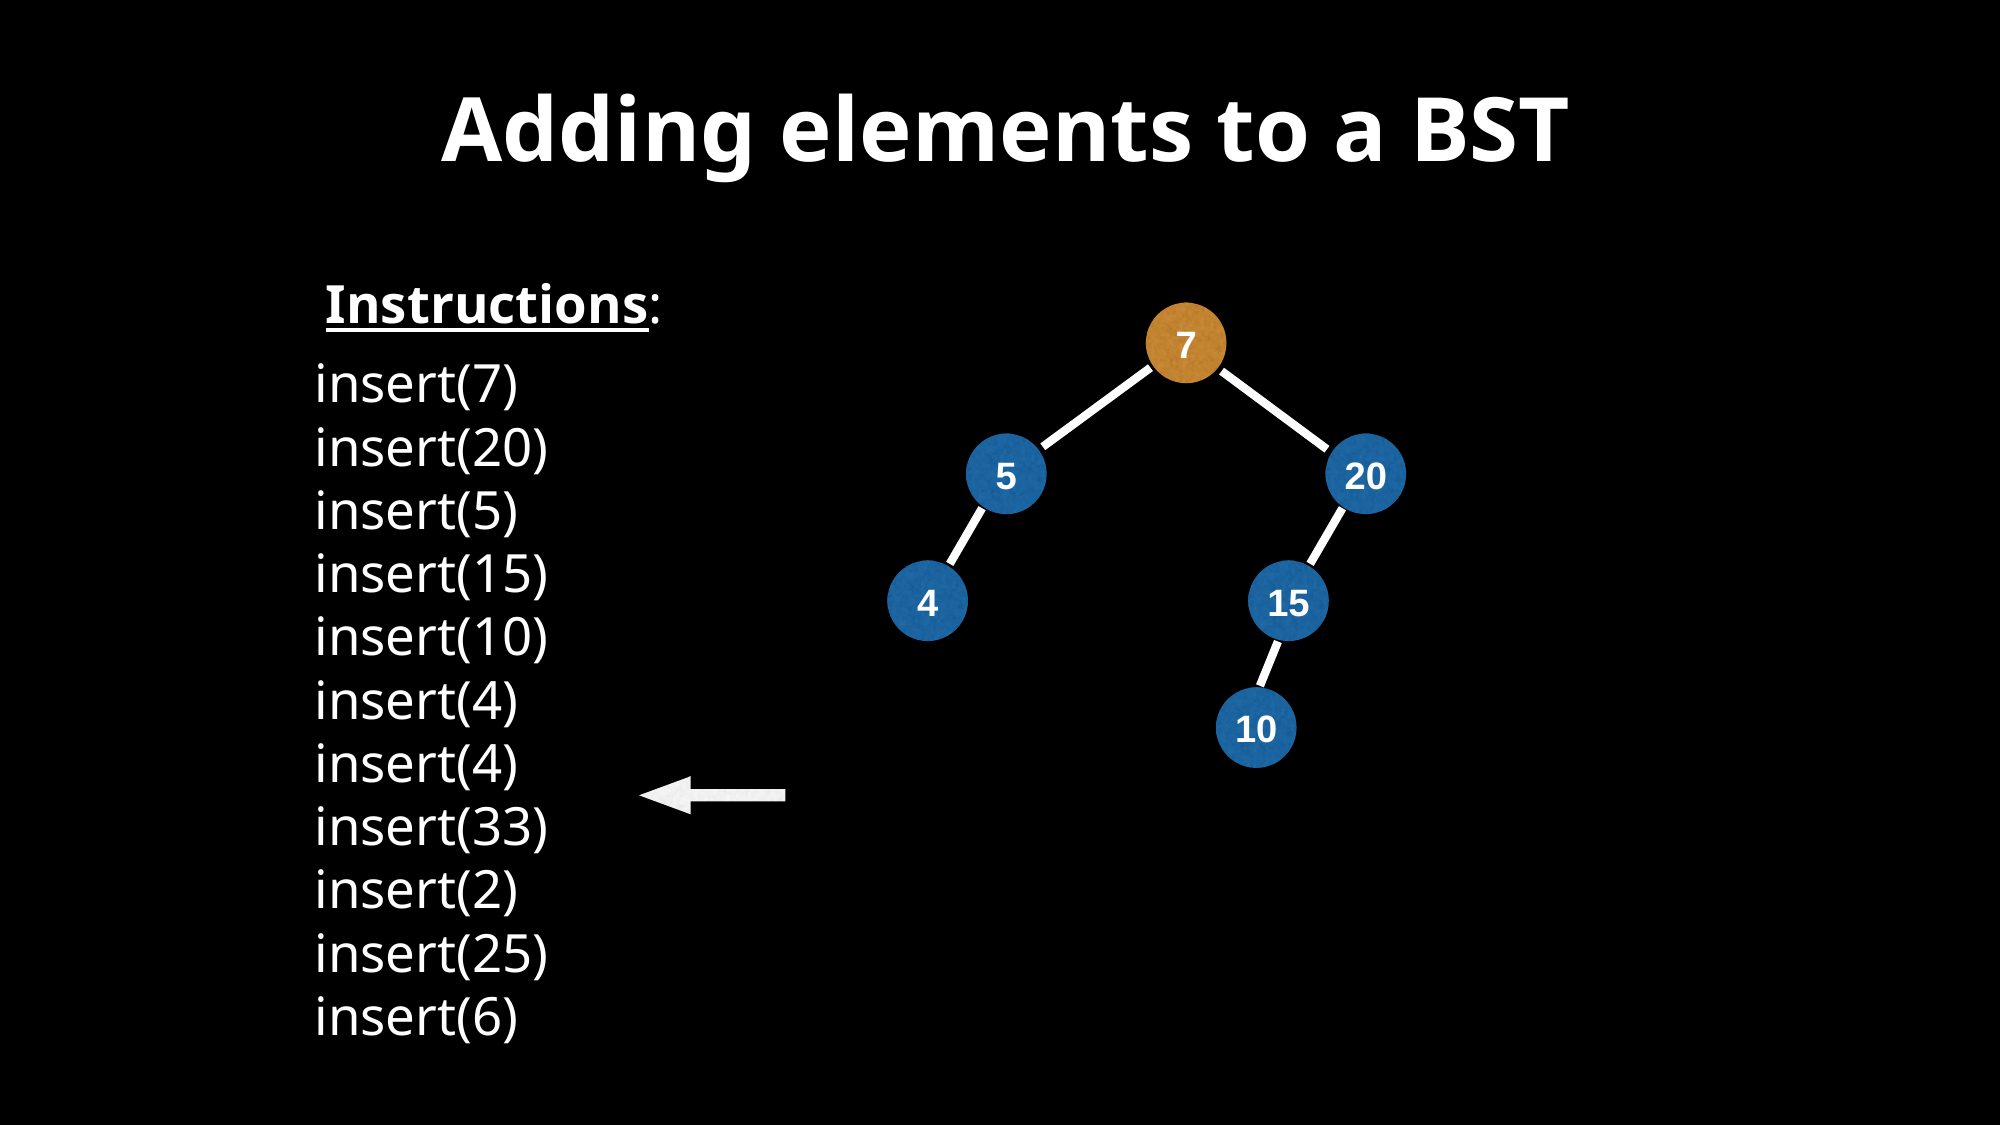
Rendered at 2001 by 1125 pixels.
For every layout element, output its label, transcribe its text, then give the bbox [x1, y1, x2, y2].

text_box insert(7) insert(20) insert(5) insert(15) insert(10) insert(4) insert(4) insert(33) insert(2) insert(25) insert(6) [308, 344, 555, 1052]
title Adding elements to a BST [380, 20, 1633, 232]
text_box 20 [1325, 433, 1407, 515]
text_box 7 [1145, 302, 1227, 384]
text_box 4 [887, 560, 969, 642]
text_box 5 [966, 433, 1047, 515]
text_box Instructions: [319, 265, 669, 341]
text_box 10 [1215, 687, 1297, 768]
text_box [639, 776, 786, 815]
text_box 15 [1248, 560, 1329, 642]
